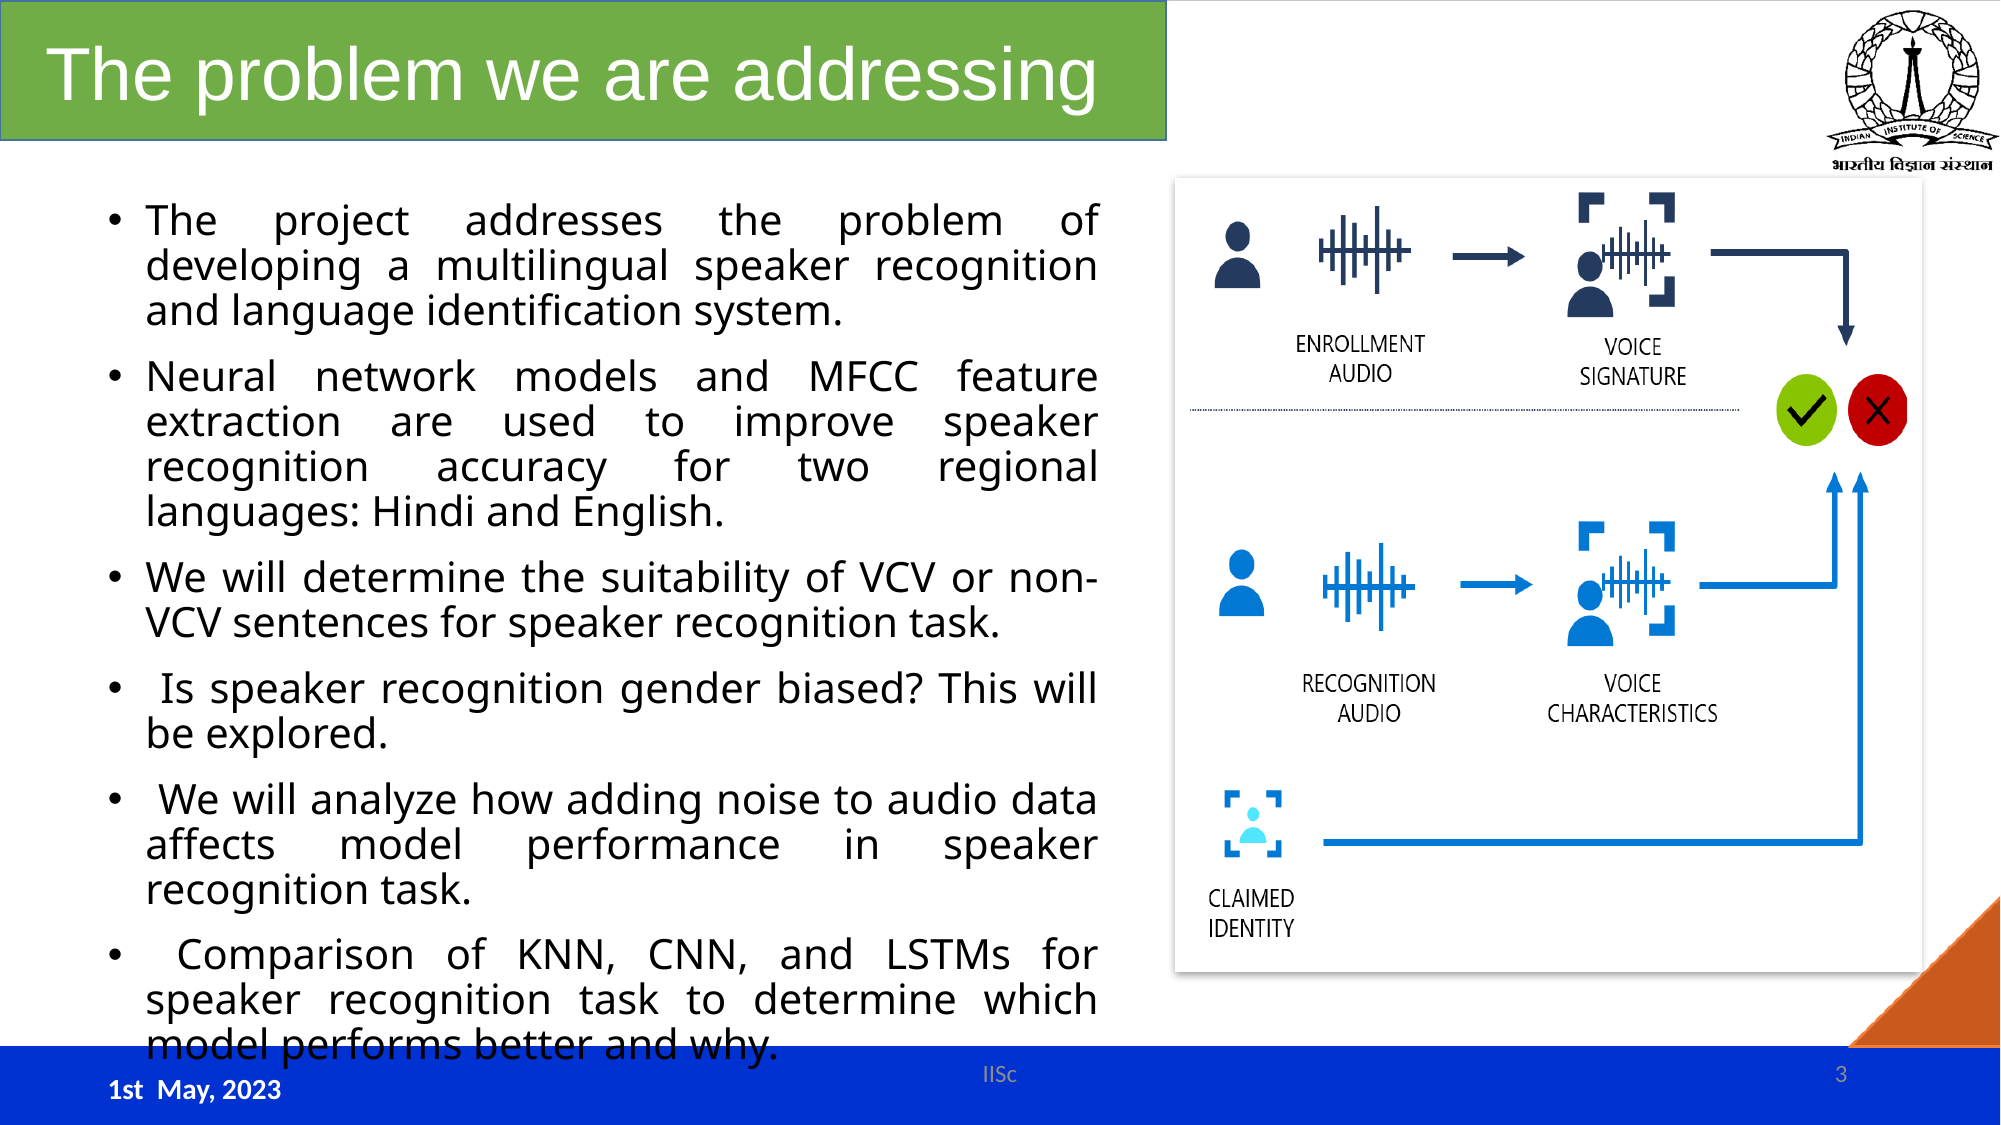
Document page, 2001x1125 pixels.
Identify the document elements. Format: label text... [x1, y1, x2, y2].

text_box The problem we are addressing [0, 0, 1167, 141]
slide_number 3 [1412, 1042, 1863, 1103]
footer IISc [662, 1042, 1338, 1103]
picture [0, 0, 2001, 1125]
text_box 1st May, 2023 [92, 1057, 543, 1118]
list The project addresses the problem of developing a multilingual speaker recognition and language identification system. Neural network models and MFCC feature extraction are used to improve speaker recognition accuracy for two regional languages: Hindi and English. We will determine the suitability of VCV or non-VCV sentences for speaker recognition task. Is speaker recognition gender biased? This will be explored. We will analyze how adding noise to audio data affects model performance in speaker recognition task. Comparison of KNN, CNN, and LSTMs for speaker recognition task to determine which model performs better and why. [92, 192, 1114, 1025]
